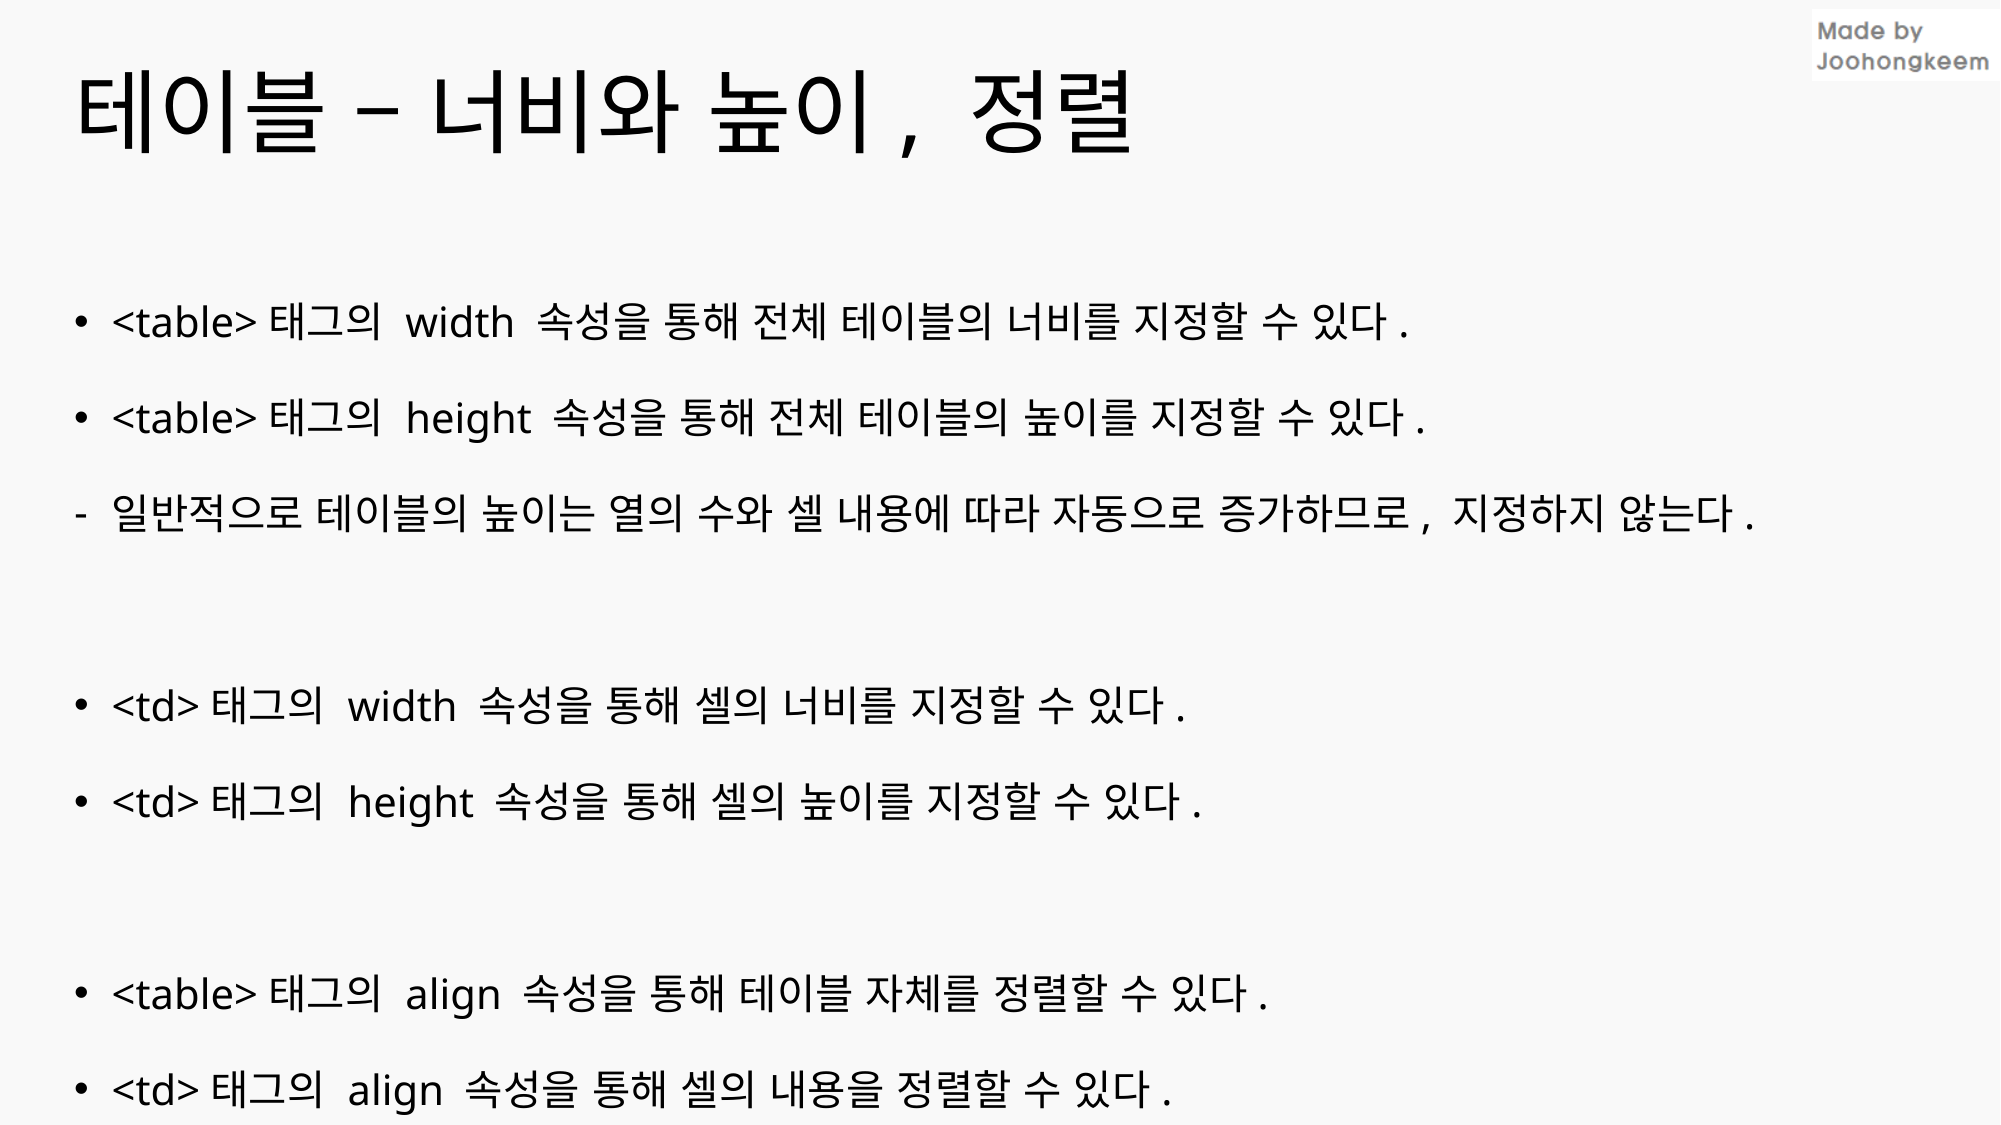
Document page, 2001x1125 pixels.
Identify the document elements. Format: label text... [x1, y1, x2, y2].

title 테이블 – 너비와 높이, 정렬 [59, 8, 1785, 226]
list <table>태그의 width 속성을 통해 전체 테이블의 너비를 지정할 수 있다. <table>태그의 height 속성을 통해 전체 테이블의 높이를 지정할 수 있다. 일반적으로 테이블의 높이는 열의 수와 셀 내용에 따라 자동으로 증가하므로, 지정하지 않는다. <td>태그의 width 속성을 통해 셀의 너비를 지정할 수 있다. <td>태그의 height 속성을 통해 셀의 높이를 지정할 수 있다. <table>태그의 align 속성을 통해 테이블 자체를 정렬할 수 있다. <td>태그의 align 속성을 통해 셀의 내용을 정렬할 수 있다. [59, 263, 1941, 1125]
picture [1812, 9, 2000, 81]
